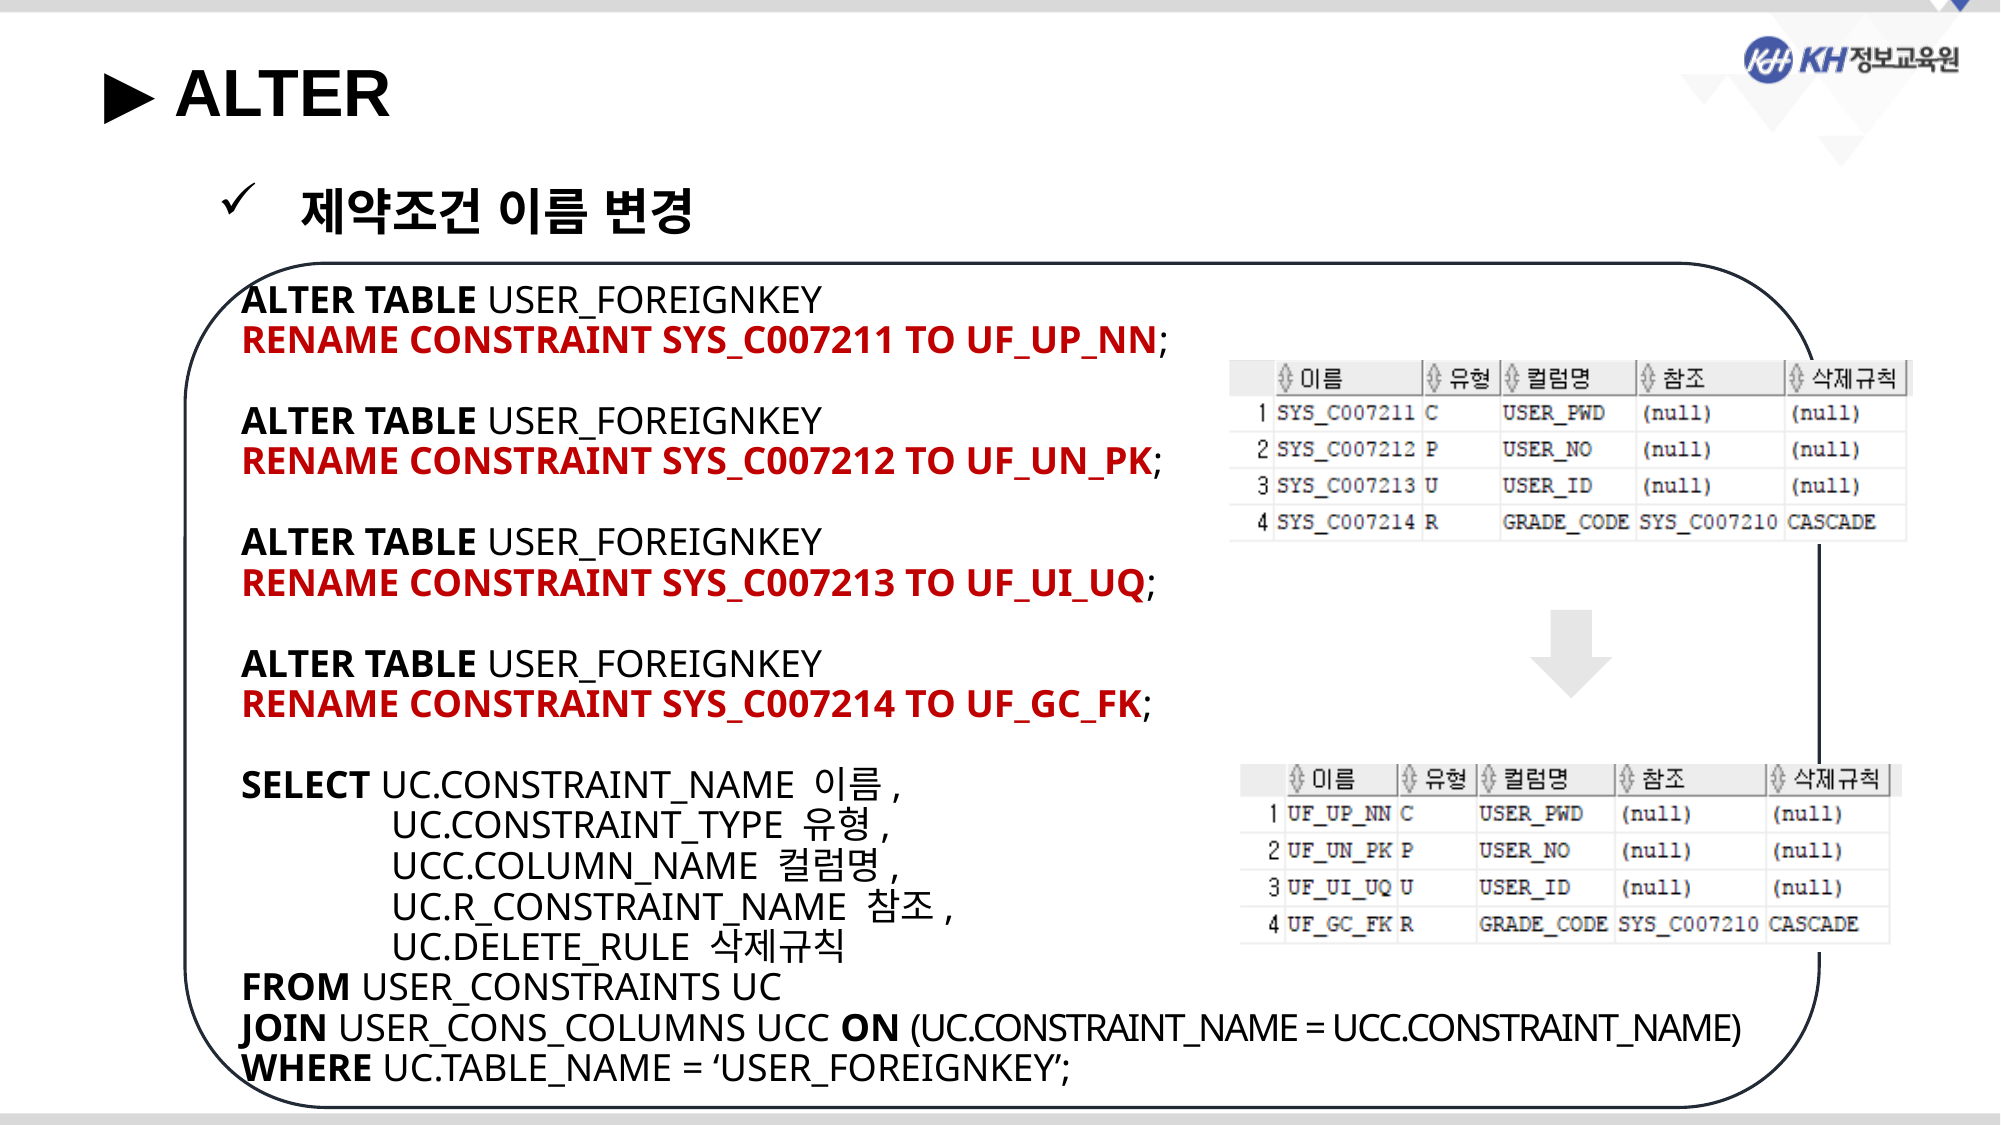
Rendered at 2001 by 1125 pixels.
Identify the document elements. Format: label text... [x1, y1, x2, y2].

text_box 제약조건 이름 변경 [202, 172, 711, 248]
text_box ▶ ALTER [90, 42, 1980, 137]
picture [0, 0, 2001, 1113]
text_box ALTER TABLE USER_FOREIGNKEY RENAME CONSTRAINT SYS_C007211 TO UF_UP_NN; ALTER TABLE USER_FOREIGNKEY RENAME CONSTRAINT SYS_C007212 TO UF_UN_PK; ALTER TABLE USER_FOREIGNKEY RENAME CONSTRAINT SYS_C007213 TO UF_UI_UQ; ALTER TABLE USER_FOREIGNKEY RENAME CONSTRAINT SYS_C007214 TO UF_GC_FK; SELECT UC.CONSTRAINT_NAME 이름, UC.CONSTRAINT_TYPE 유형, UCC.COLUMN_NAME 컬럼명, UC.R_CONSTRAINT_NAME 참조, UC.DELETE_RULE 삭제규칙 FROM USER_CONSTRAINTS UC JOIN USER_CONS_COLUMNS UCC ON (UC.CONSTRAINT_NAME = UCC.CONSTRAINT_NAME) WHERE UC.TABLE_NAME = ‘USER_FOREIGNKEY’; [183, 262, 1821, 1109]
text_box [1527, 608, 1615, 700]
